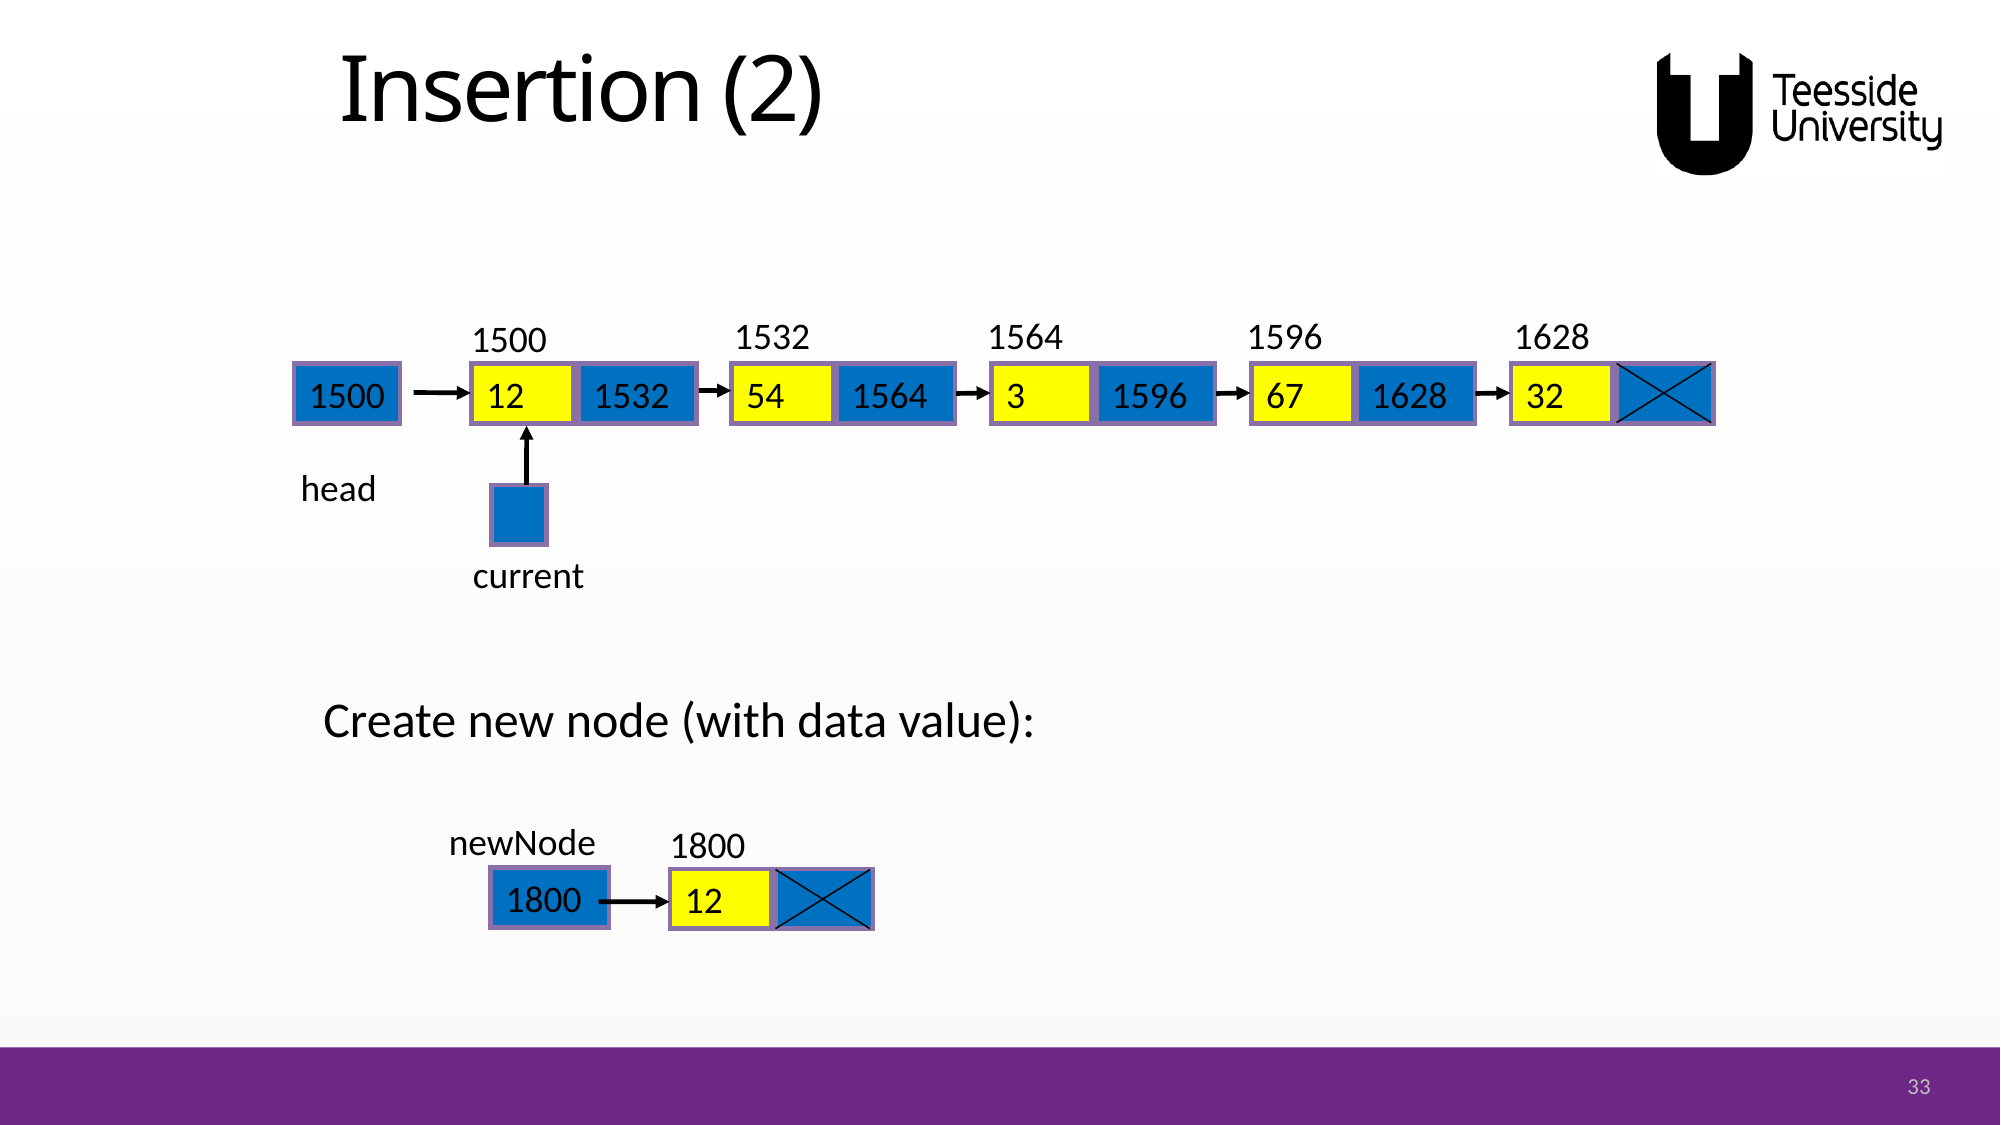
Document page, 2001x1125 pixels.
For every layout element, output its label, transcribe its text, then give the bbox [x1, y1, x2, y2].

slide_number 33 [1833, 1068, 1946, 1103]
text_box [956, 386, 991, 400]
text_box [1216, 386, 1251, 400]
text_box 1596 [1231, 304, 1338, 365]
text_box head [285, 456, 392, 517]
text_box 1596 [1096, 363, 1216, 424]
picture [1652, 48, 1946, 179]
text_box [1616, 363, 1714, 424]
text_box 1628 [1499, 304, 1605, 365]
text_box 1500 [294, 363, 400, 424]
text_box 1500 [456, 307, 563, 368]
text_box 54 [731, 363, 834, 424]
text_box 67 [1251, 363, 1354, 424]
text_box 1564 [972, 304, 1078, 365]
text_box 1628 [1356, 363, 1475, 424]
text_box [1475, 386, 1511, 400]
text_box [698, 384, 732, 397]
text_box Create new node (with data value): [308, 679, 1235, 755]
title Insertion (2) [324, 20, 1563, 150]
text_box 3 [991, 363, 1092, 424]
text_box 1532 [719, 304, 826, 365]
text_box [455, 425, 603, 605]
text_box 32 [1510, 363, 1613, 424]
text_box 1564 [836, 363, 956, 424]
text_box 12 [471, 363, 574, 424]
text_box 1532 [578, 363, 697, 424]
text_box [413, 386, 471, 400]
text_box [432, 810, 874, 930]
